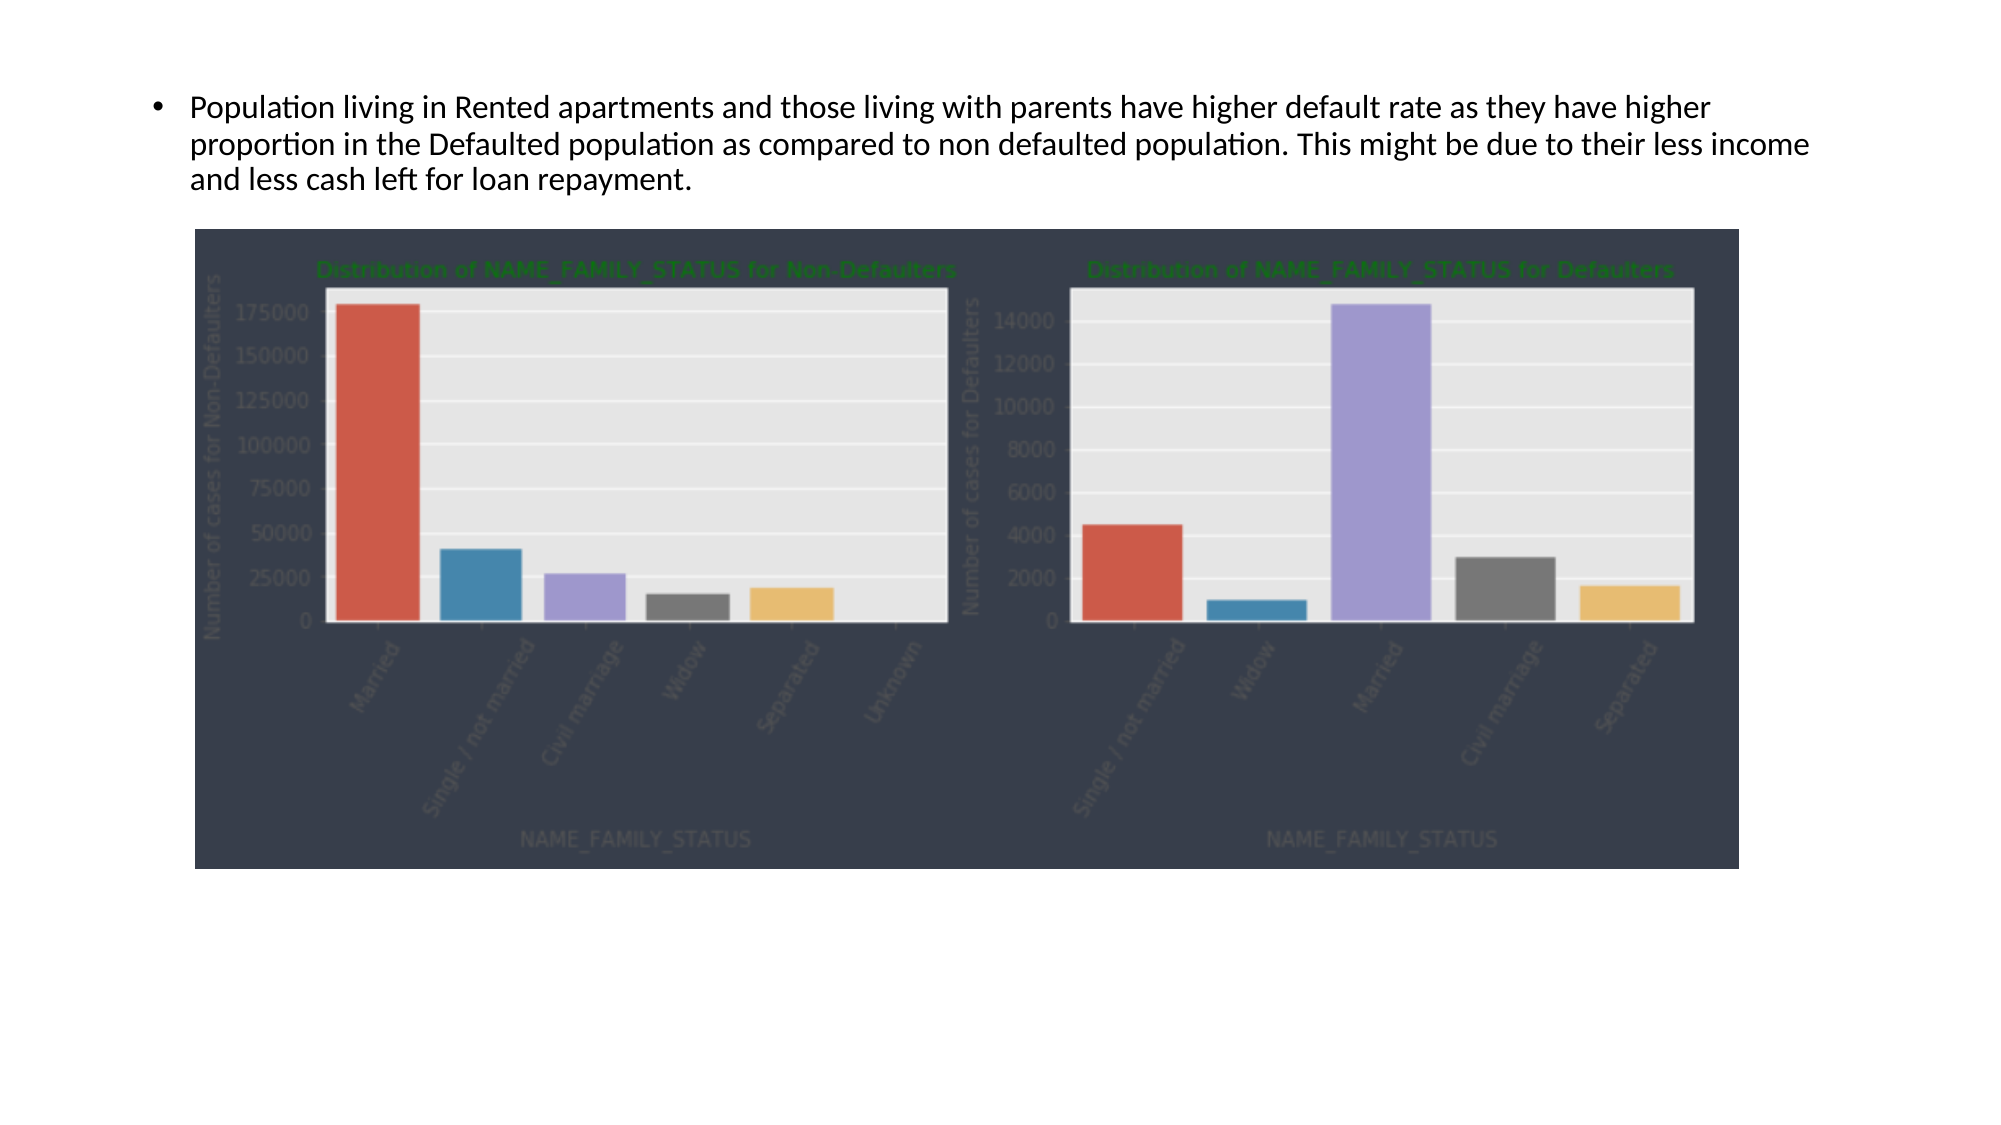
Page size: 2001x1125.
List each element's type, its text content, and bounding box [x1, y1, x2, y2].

list Population living in Rented apartments and those living with parents have higher default rate as they have higher proportion in the Defaulted population as compared to non defaulted population. This might be due to their less income and less cash left for loan repayment. [137, 82, 1863, 1014]
picture [195, 228, 1740, 869]
